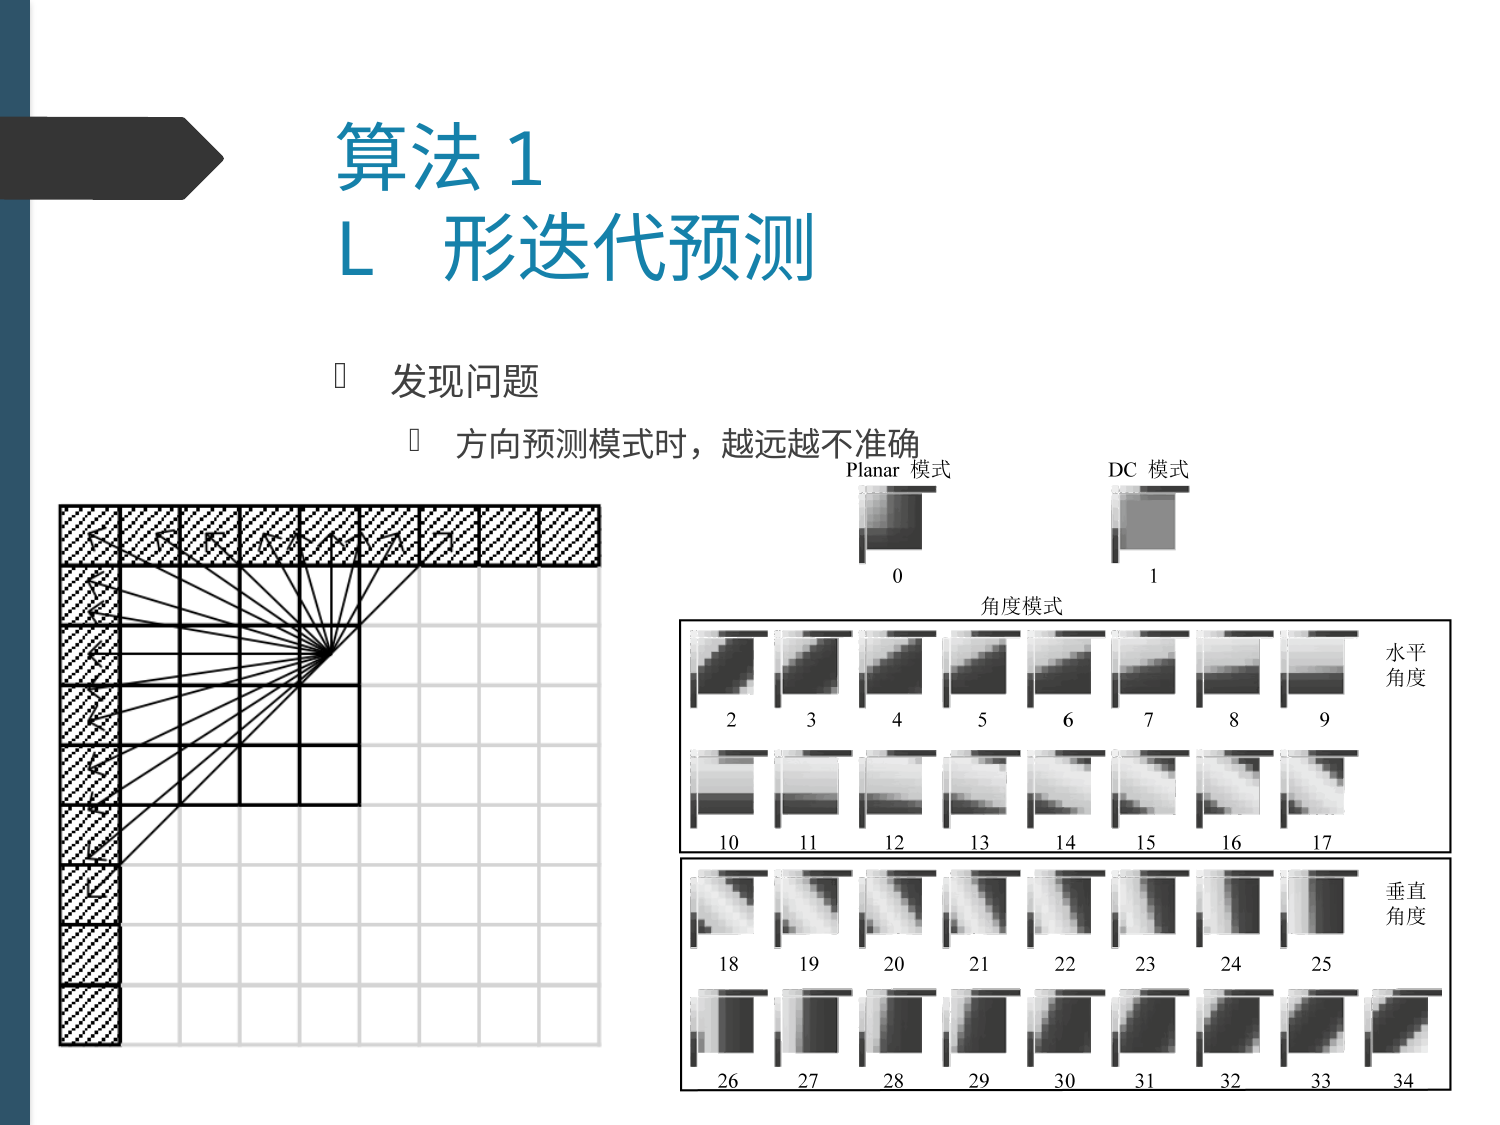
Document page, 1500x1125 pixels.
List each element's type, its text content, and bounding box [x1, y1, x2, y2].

list 发现问题 方向预测模式时，越远越不准确 [318, 350, 1400, 970]
picture [678, 458, 1452, 1094]
title 算法1 L 形迭代预测 [319, 102, 1400, 313]
picture [48, 496, 609, 1051]
